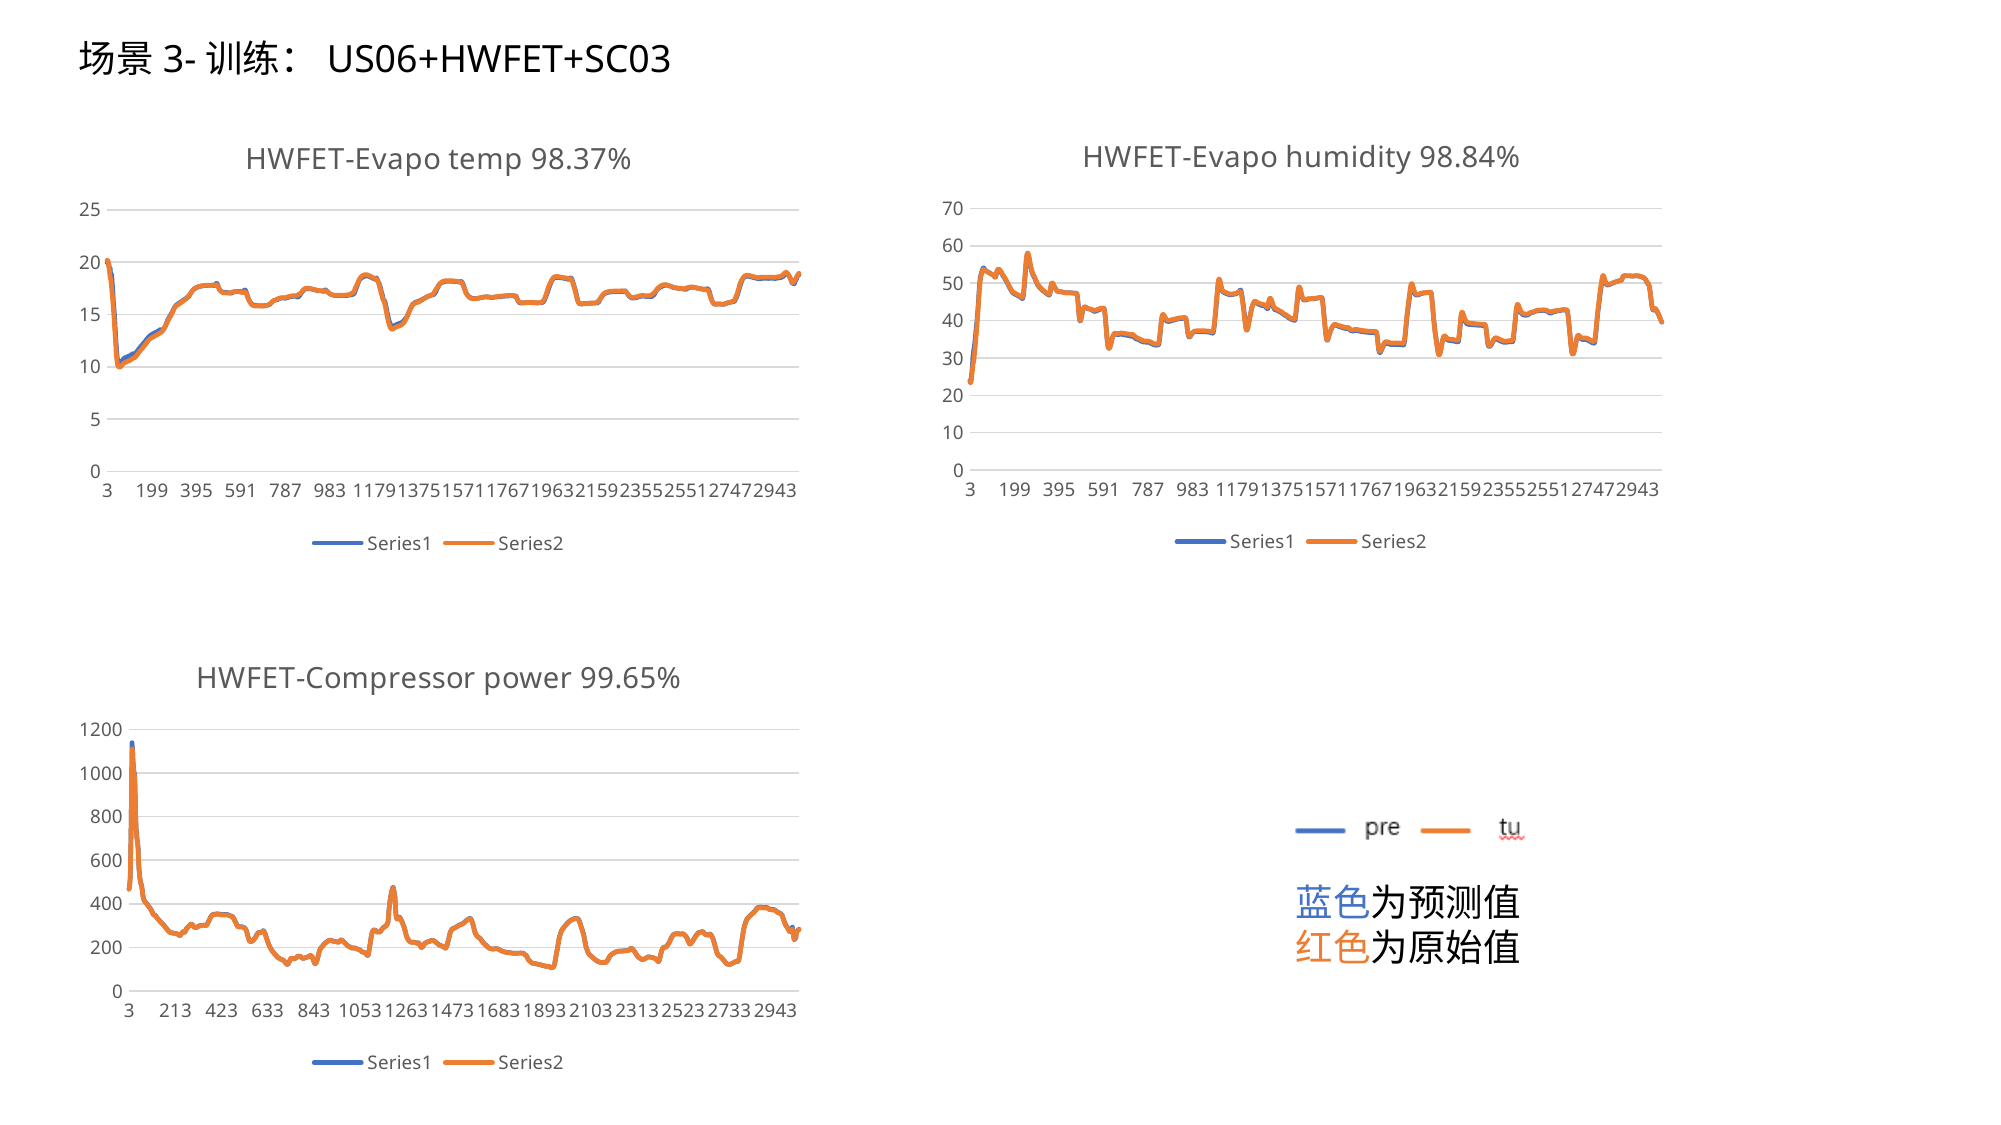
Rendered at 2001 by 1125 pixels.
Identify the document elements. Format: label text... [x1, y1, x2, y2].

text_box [1280, 811, 1566, 978]
chart [64, 631, 815, 1082]
text_box 场景3-训练：US06+HWFET+SC03 [64, 27, 1065, 88]
chart [926, 110, 1677, 561]
chart [64, 112, 815, 563]
